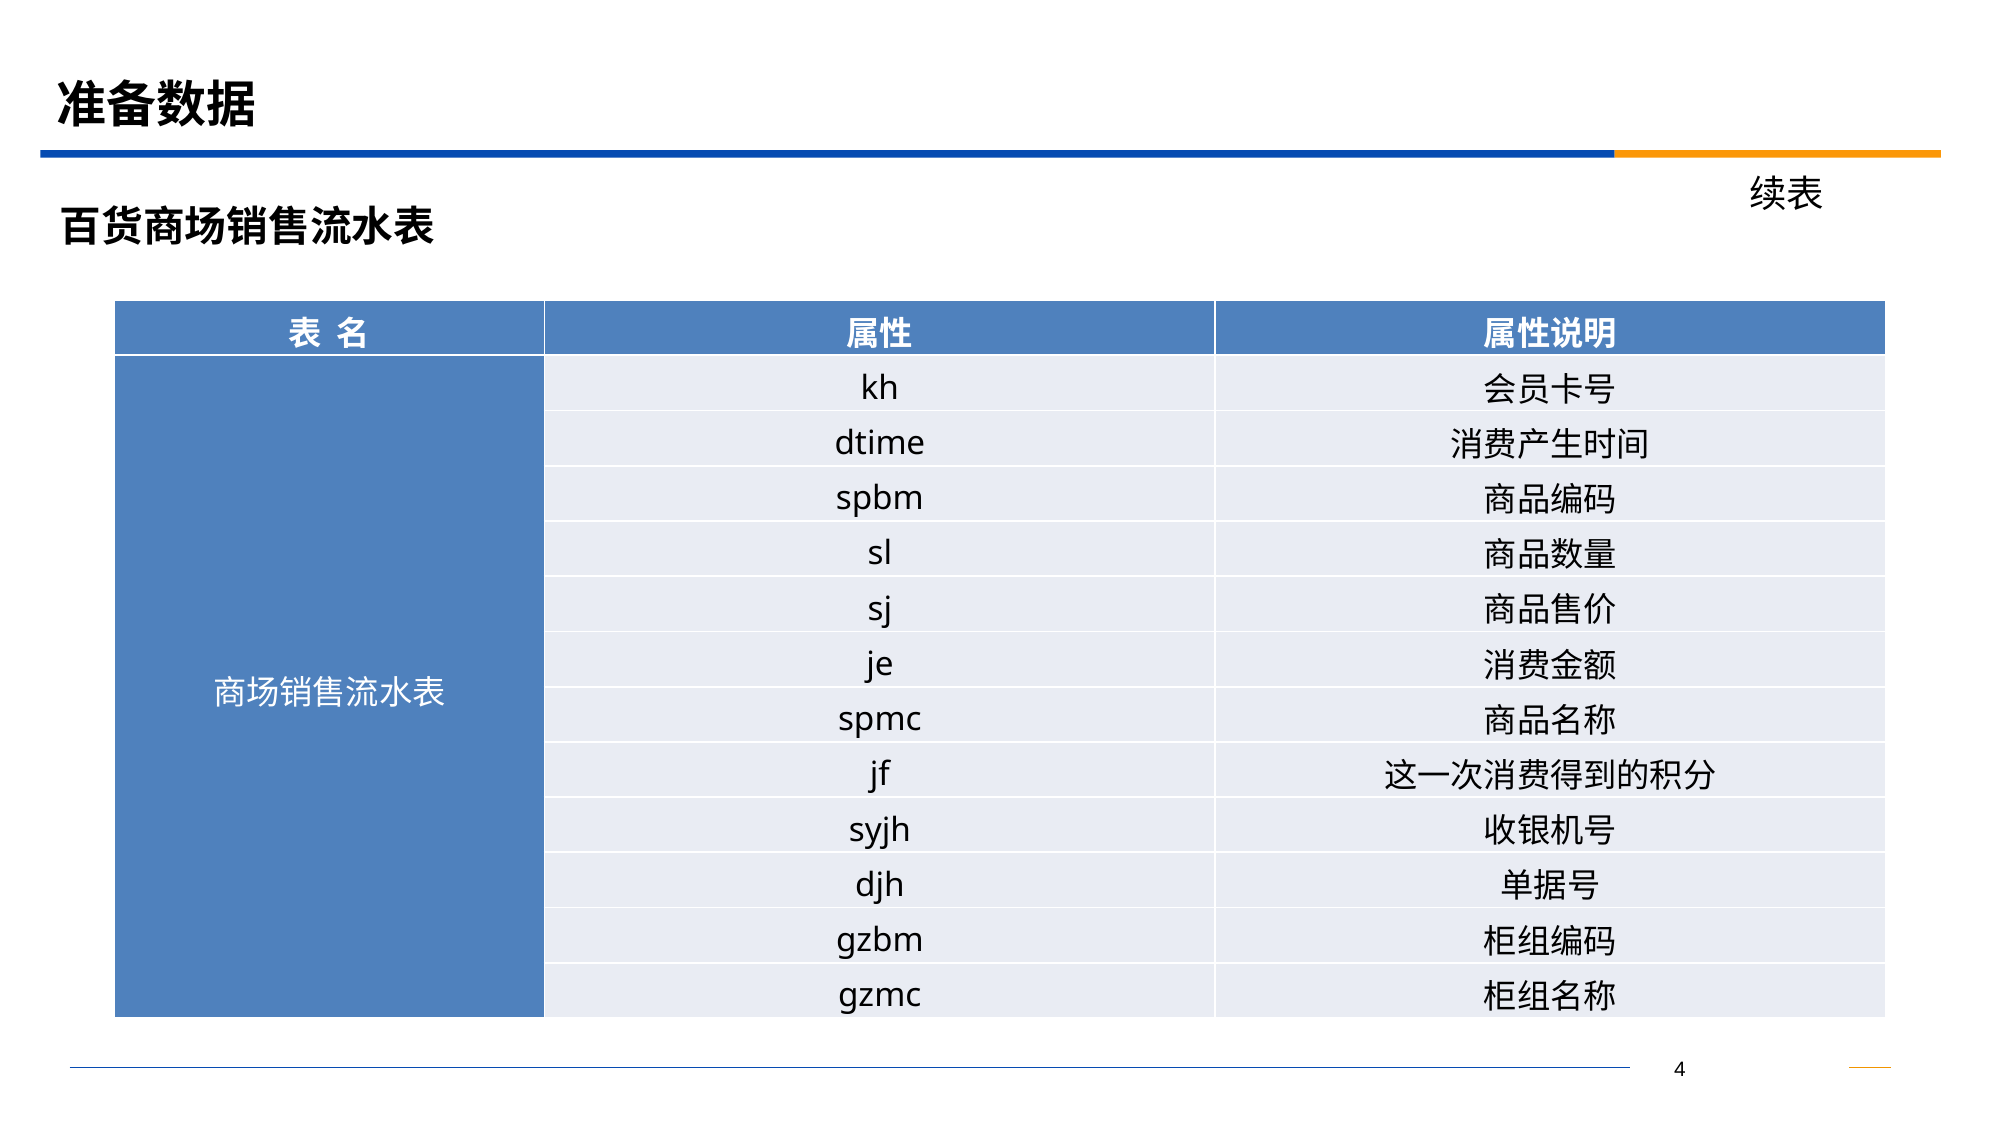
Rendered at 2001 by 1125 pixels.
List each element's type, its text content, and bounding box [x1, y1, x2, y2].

text_box 续表 [1734, 162, 1863, 222]
table_cell gzmc [545, 964, 1214, 1017]
table_header 属性说明 [1216, 301, 1885, 354]
table_cell 收银机号 [1216, 798, 1885, 851]
table_cell 单据号 [1216, 853, 1885, 907]
table_cell je [545, 632, 1214, 686]
table_cell 商品名称 [1216, 688, 1885, 741]
table_cell 商品数量 [1216, 522, 1885, 575]
table_cell 商品编码 [1216, 467, 1885, 520]
table_cell syjh [545, 798, 1214, 851]
table_cell gzbm [545, 908, 1214, 962]
table_cell spbm [545, 467, 1214, 520]
table_cell 柜组名称 [1216, 964, 1885, 1017]
title 准备数据 [41, 58, 1842, 146]
table_cell 这一次消费得到的积分 [1216, 743, 1885, 796]
table_cell dtime [545, 411, 1214, 465]
table_cell sj [545, 577, 1214, 631]
table_cell 商场销售流水表 [115, 356, 544, 1017]
table_cell 商品售价 [1216, 577, 1885, 631]
table_cell djh [545, 853, 1214, 907]
text_box 百货商场销售流水表 [44, 192, 451, 258]
table_cell kh [545, 356, 1214, 410]
table_cell spmc [545, 688, 1214, 741]
table_header 属性 [545, 301, 1214, 354]
table_cell sl [545, 522, 1214, 575]
table_cell 消费金额 [1216, 632, 1885, 686]
table_cell 消费产生时间 [1216, 411, 1885, 465]
table_cell jf [545, 743, 1214, 796]
table_cell 柜组编码 [1216, 908, 1885, 962]
table_cell 会员卡号 [1216, 356, 1885, 410]
table_header 表 名 [115, 301, 544, 354]
